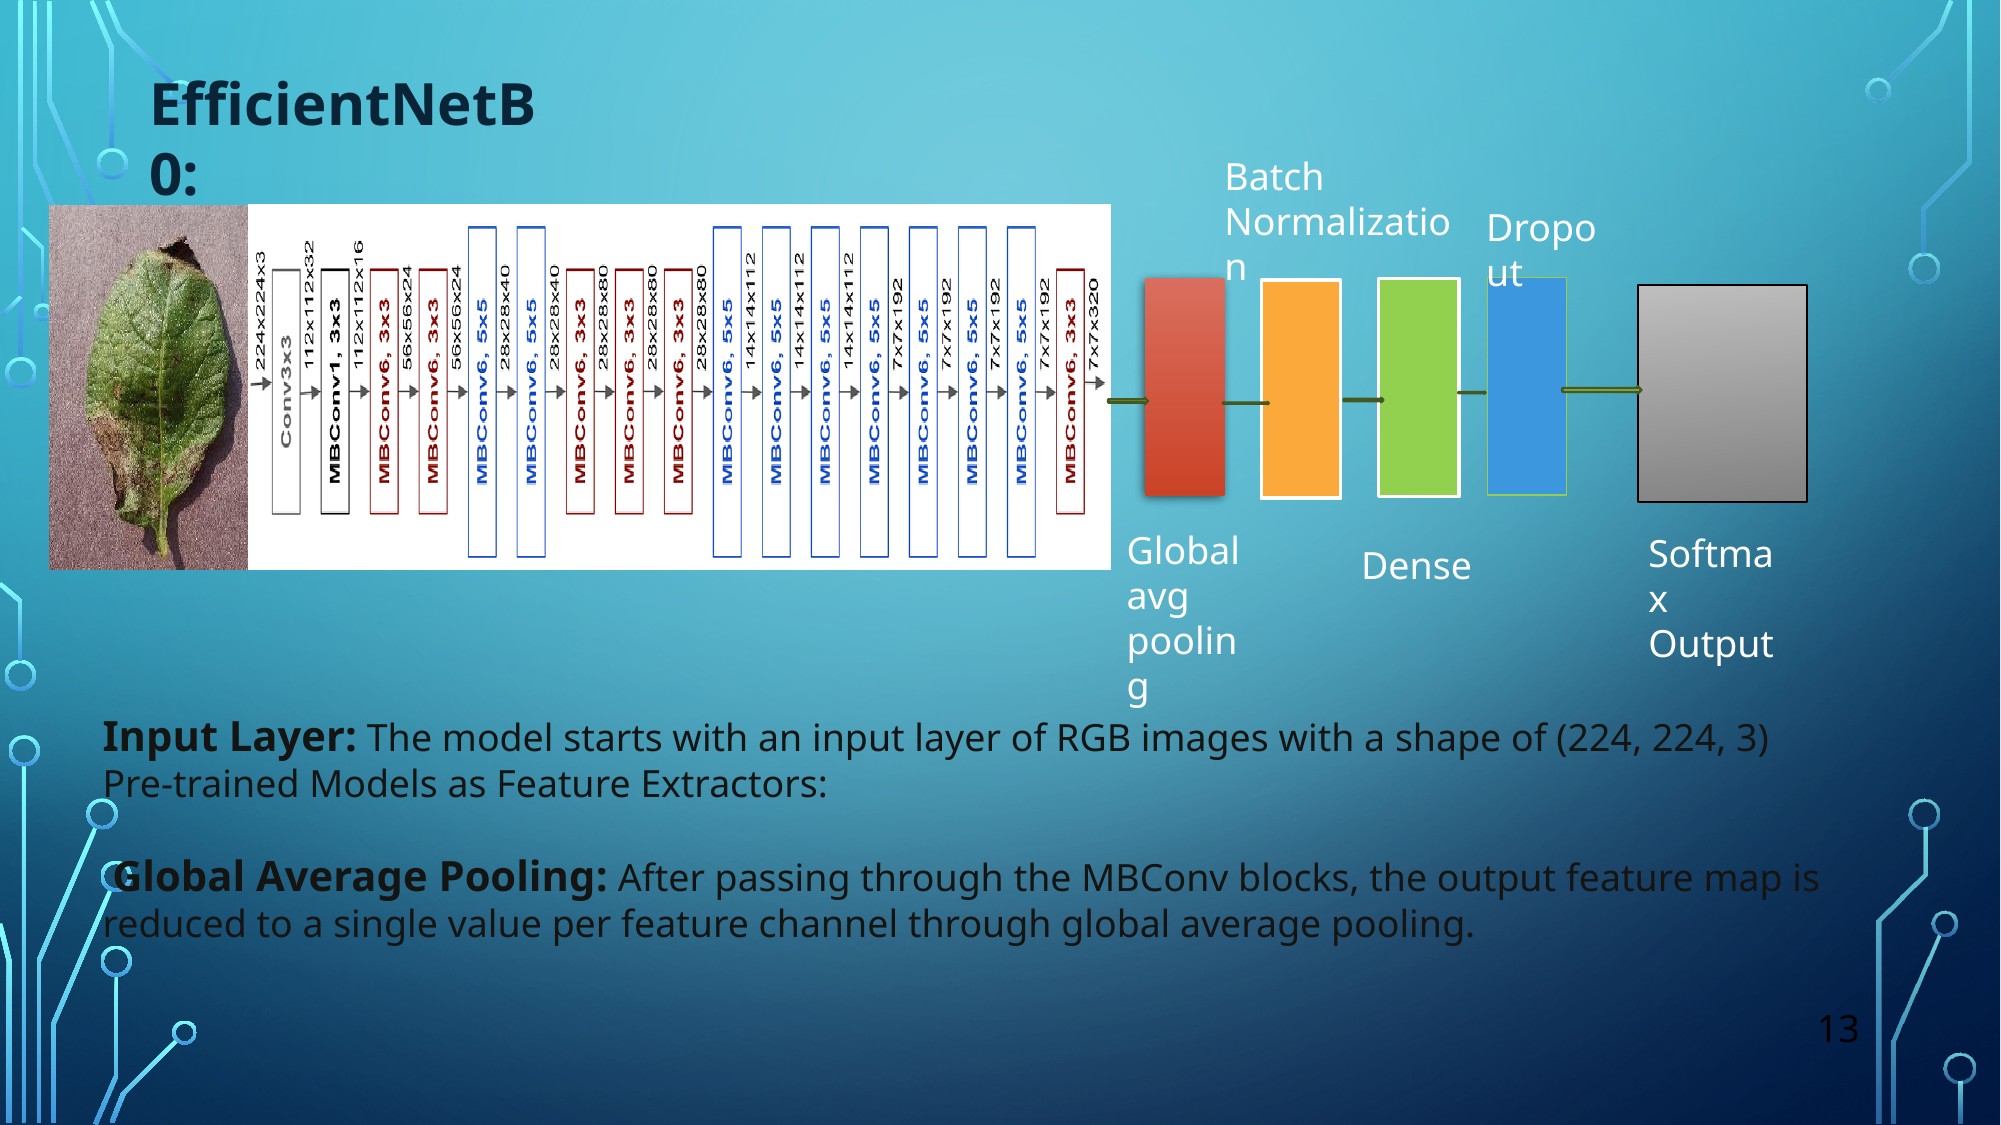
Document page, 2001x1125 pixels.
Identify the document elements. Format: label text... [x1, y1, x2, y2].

text_box Batch Normalization [1209, 145, 1474, 296]
text_box EfficientNetB0: [134, 59, 567, 204]
text_box [1221, 400, 1270, 406]
text_box [1377, 296, 1461, 498]
text_box [1260, 296, 1342, 500]
text_box Dense [1346, 534, 1528, 595]
text_box [1342, 396, 1385, 404]
text_box 13 [1802, 997, 1894, 1058]
text_box [1637, 284, 1808, 503]
text_box [1145, 278, 1225, 496]
text_box [1111, 396, 1149, 406]
text_box Input Layer: The model starts with an input layer of RGB images with a shape of (224, 224, 3) Pre-trained Models as Feature Extractors: Global Average Pooling: After passing through the MBConv blocks, the output feature map is reduced to a single value per feature channel through global average pooling. [87, 702, 1884, 953]
text_box [1561, 384, 1643, 395]
text_box Softmax Output [1633, 522, 1803, 673]
picture [49, 203, 1111, 571]
text_box Global avg pooling [1111, 519, 1268, 702]
text_box [1487, 302, 1567, 496]
text_box [1457, 390, 1487, 395]
text_box Dropout [1471, 196, 1634, 302]
